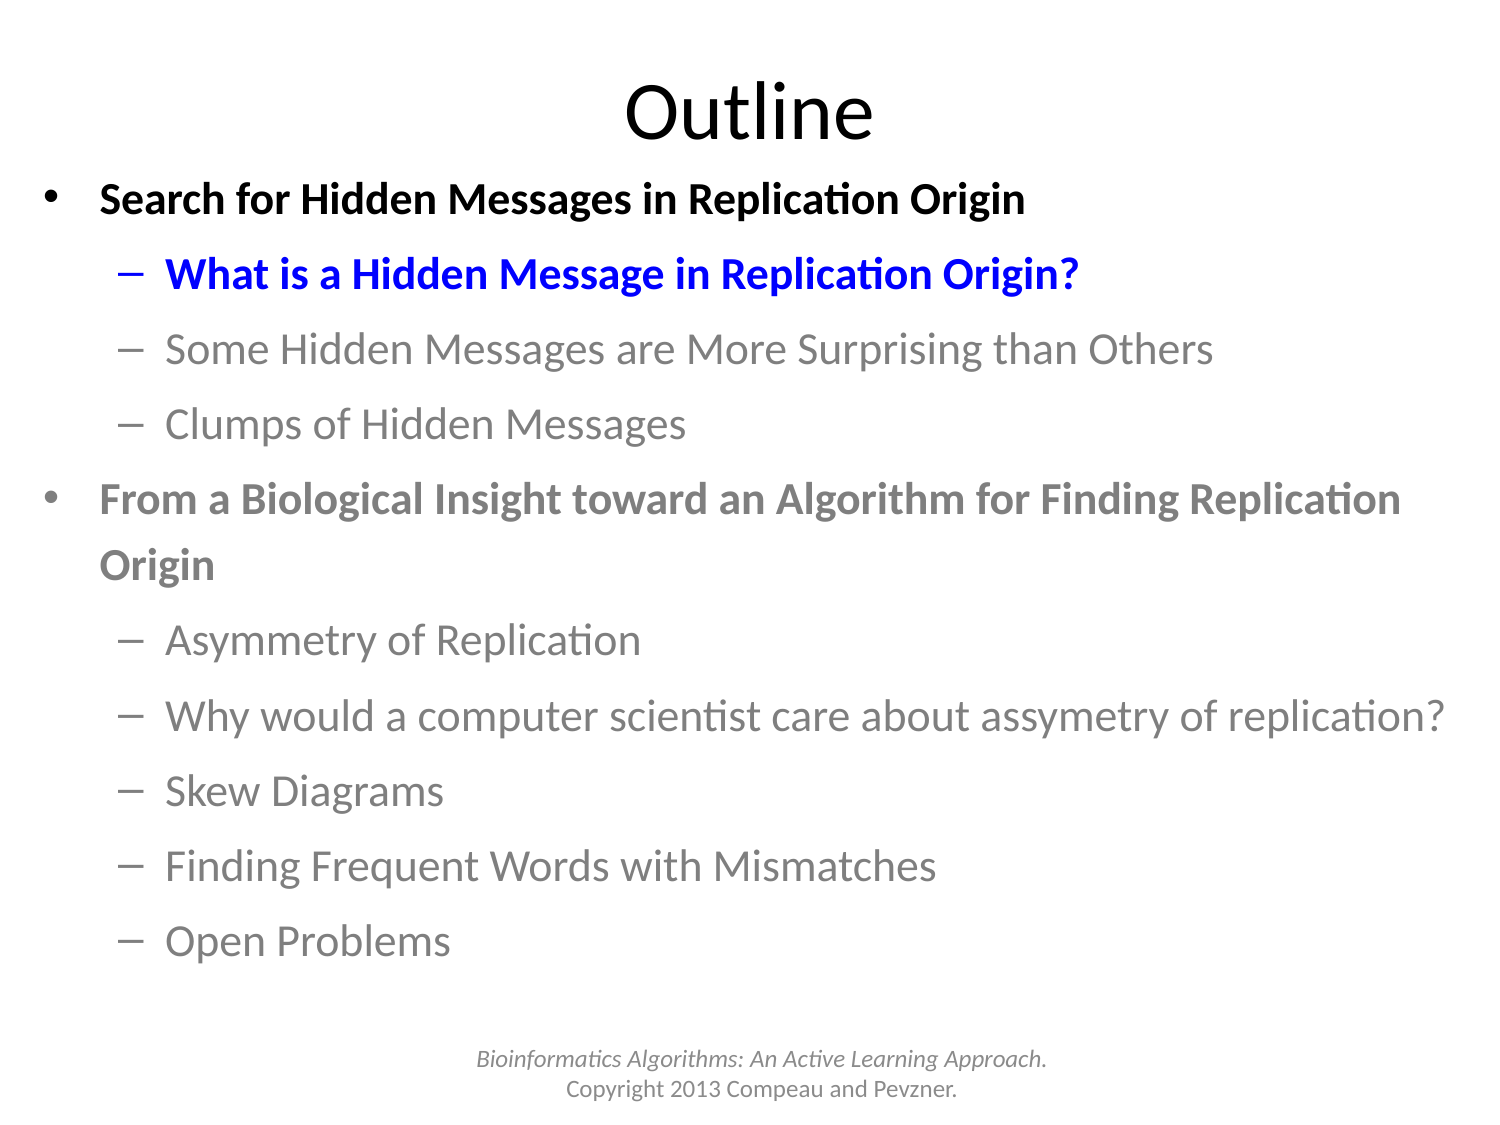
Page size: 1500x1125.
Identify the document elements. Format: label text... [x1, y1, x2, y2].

list Search for Hidden Messages in Replication Origin What is a Hidden Message in Replication Origin? Some Hidden Messages are More Surprising than Others Clumps of Hidden Messages From a Biological Insight toward an Algorithm for Finding Replication Origin Asymmetry of Replication Why would a computer scientist care about assymetry of replication? Skew Diagrams Finding Frequent Words with Mismatches Open Problems [28, 149, 1500, 980]
footer Bioinformatics Algorithms: An Active Learning Approach. Copyright 2013 Compeau and Pevzner. [450, 1042, 1075, 1103]
title Outline [75, 12, 1425, 149]
